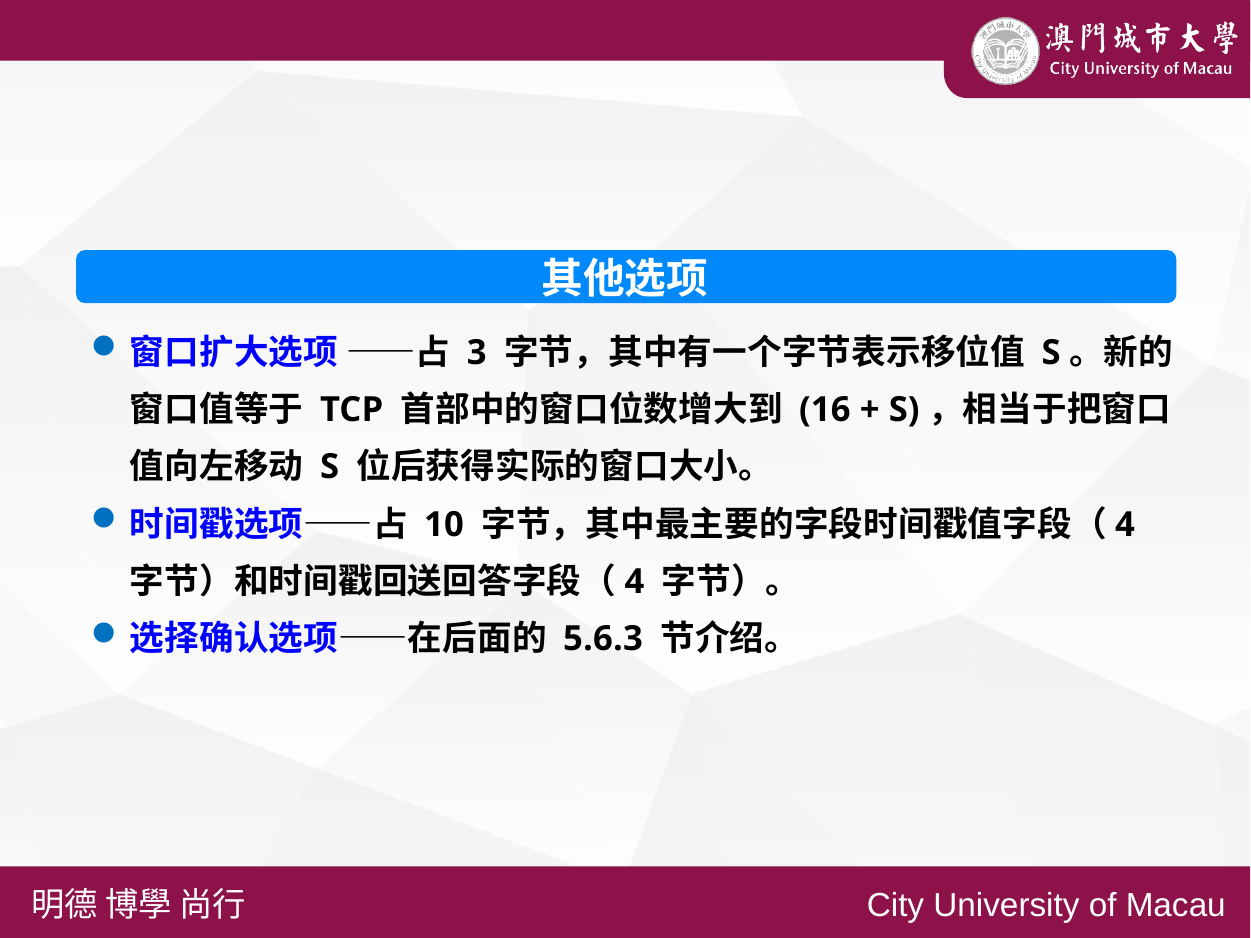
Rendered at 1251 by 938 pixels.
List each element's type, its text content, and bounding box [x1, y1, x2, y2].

text_box 其他选项 [526, 244, 724, 306]
text_box [724, 250, 1177, 304]
picture [1048, 59, 1232, 80]
picture [971, 17, 1040, 85]
text_box 窗口扩大选项 ——占 3 字节，其中有一个字节表示移位值 S。新的窗口值等于 TCP 首部中的窗口位数增大到 (16 + S)，相当于把窗口值向左移动 S 位后获得实际的窗口大小。 时间戳选项——占 10 字节，其中最主要的字段时间戳值字段（4 字节）和时间戳回送回答字段（4 字节）。 选择确认选项——在后面的 5.6.3 节介绍。 [76, 306, 1190, 665]
text_box [76, 250, 526, 304]
picture [0, 61, 1251, 866]
picture [1043, 21, 1238, 55]
